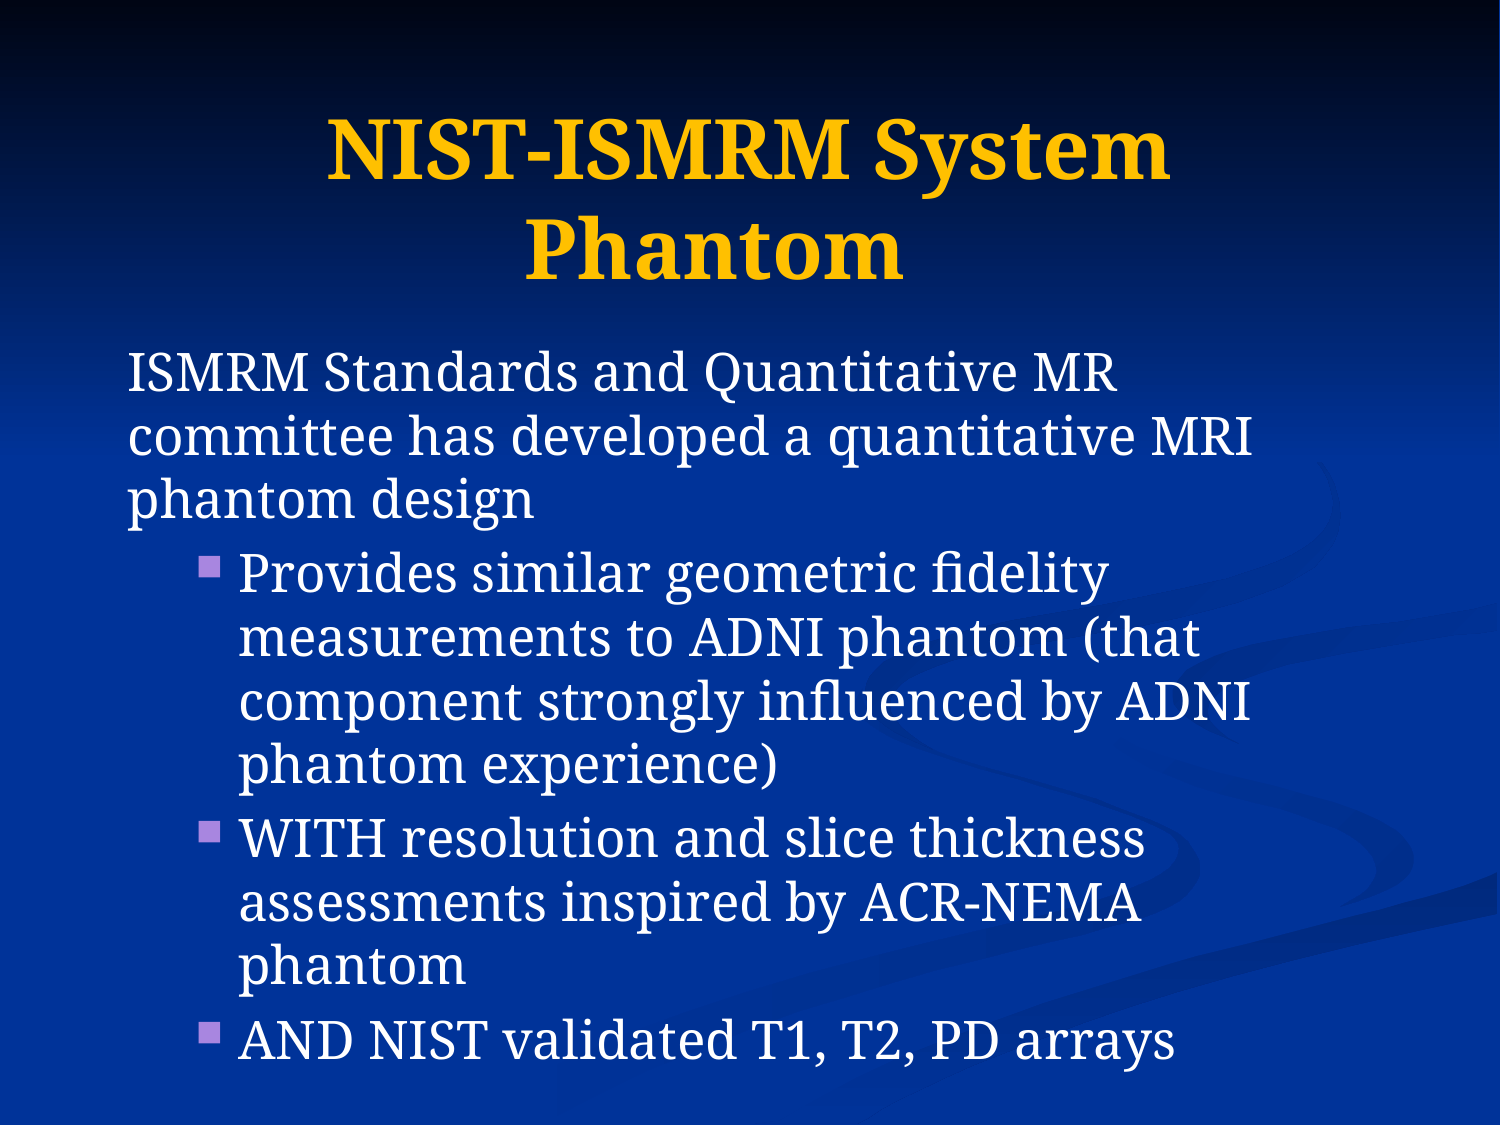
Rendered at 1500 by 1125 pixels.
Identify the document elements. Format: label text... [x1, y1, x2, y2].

title NIST-ISMRM System Phantom [112, 129, 1387, 263]
list ISMRM Standards and Quantitative MR committee has developed a quantitative MRI phantom design Provides similar geometric fidelity measurements to ADNI phantom (that component strongly influenced by ADNI phantom experience) WITH resolution and slice thickness assessments inspired by ACR-NEMA phantom AND NIST validated T1, T2, PD arrays [112, 330, 1387, 961]
